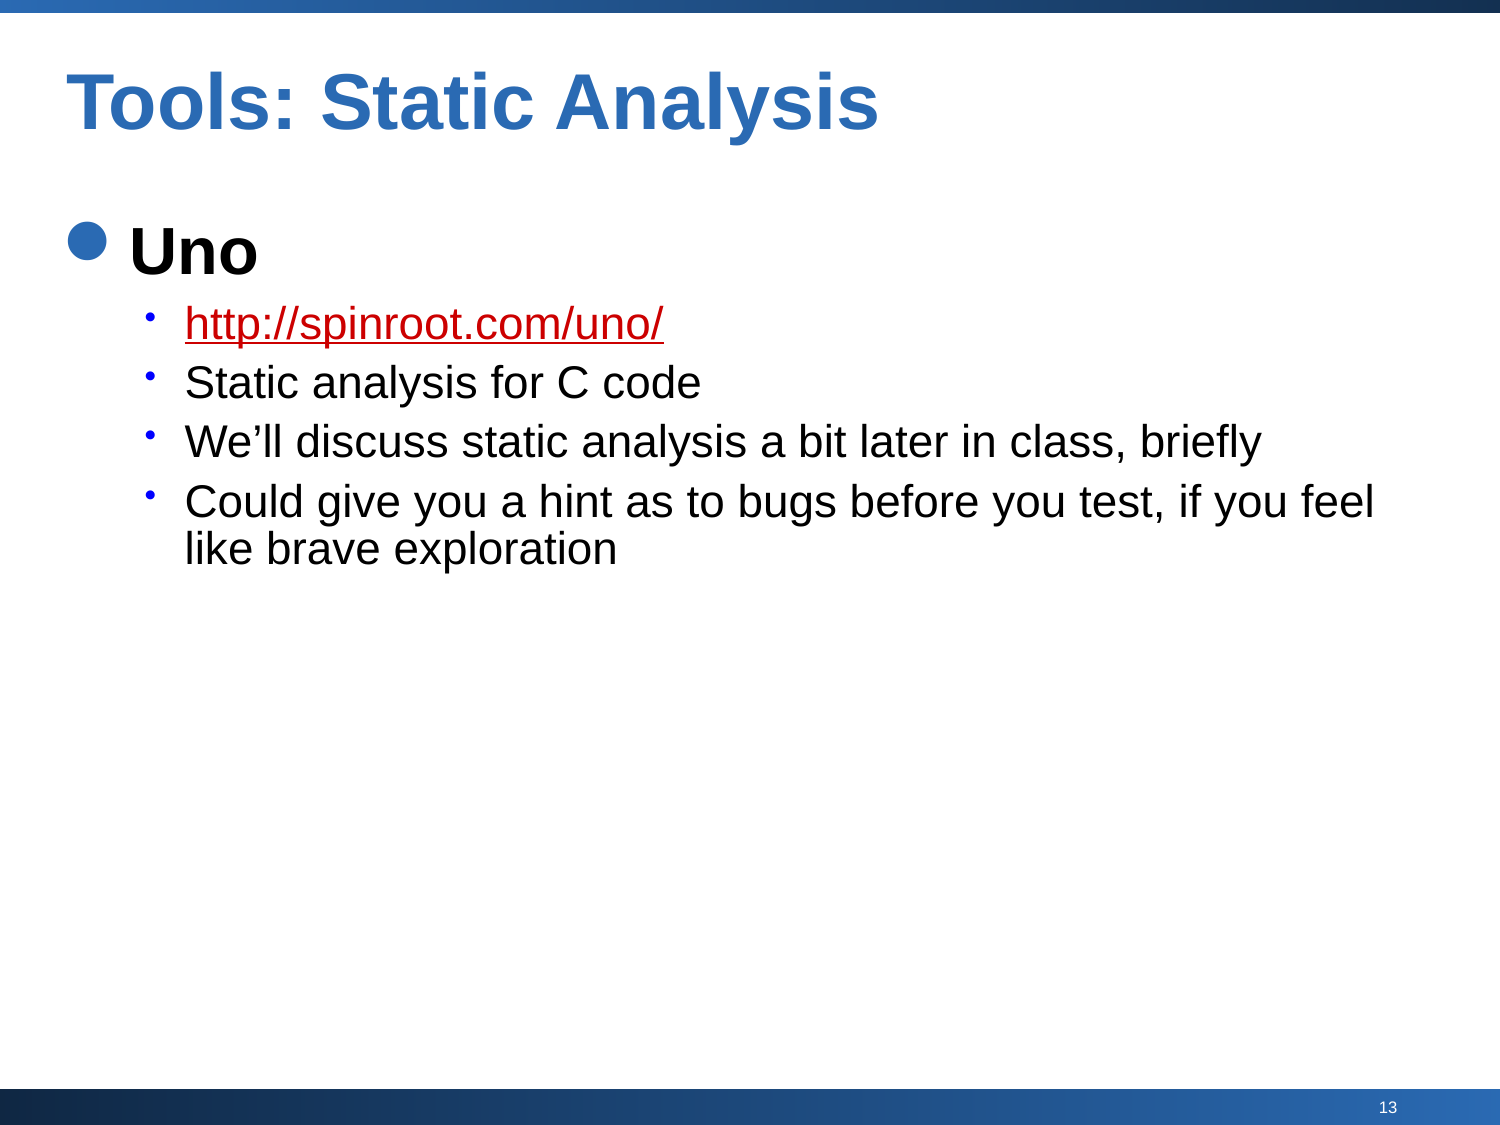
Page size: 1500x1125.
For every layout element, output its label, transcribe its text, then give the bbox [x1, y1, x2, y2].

title Tools: Static Analysis [66, 40, 1497, 169]
list Uno http://spinroot.com/uno/ Static analysis for C code We’ll discuss static analysis a bit later in class, briefly Could give you a hint as to bugs before you test, if you feel like brave exploration [47, 207, 1438, 1071]
